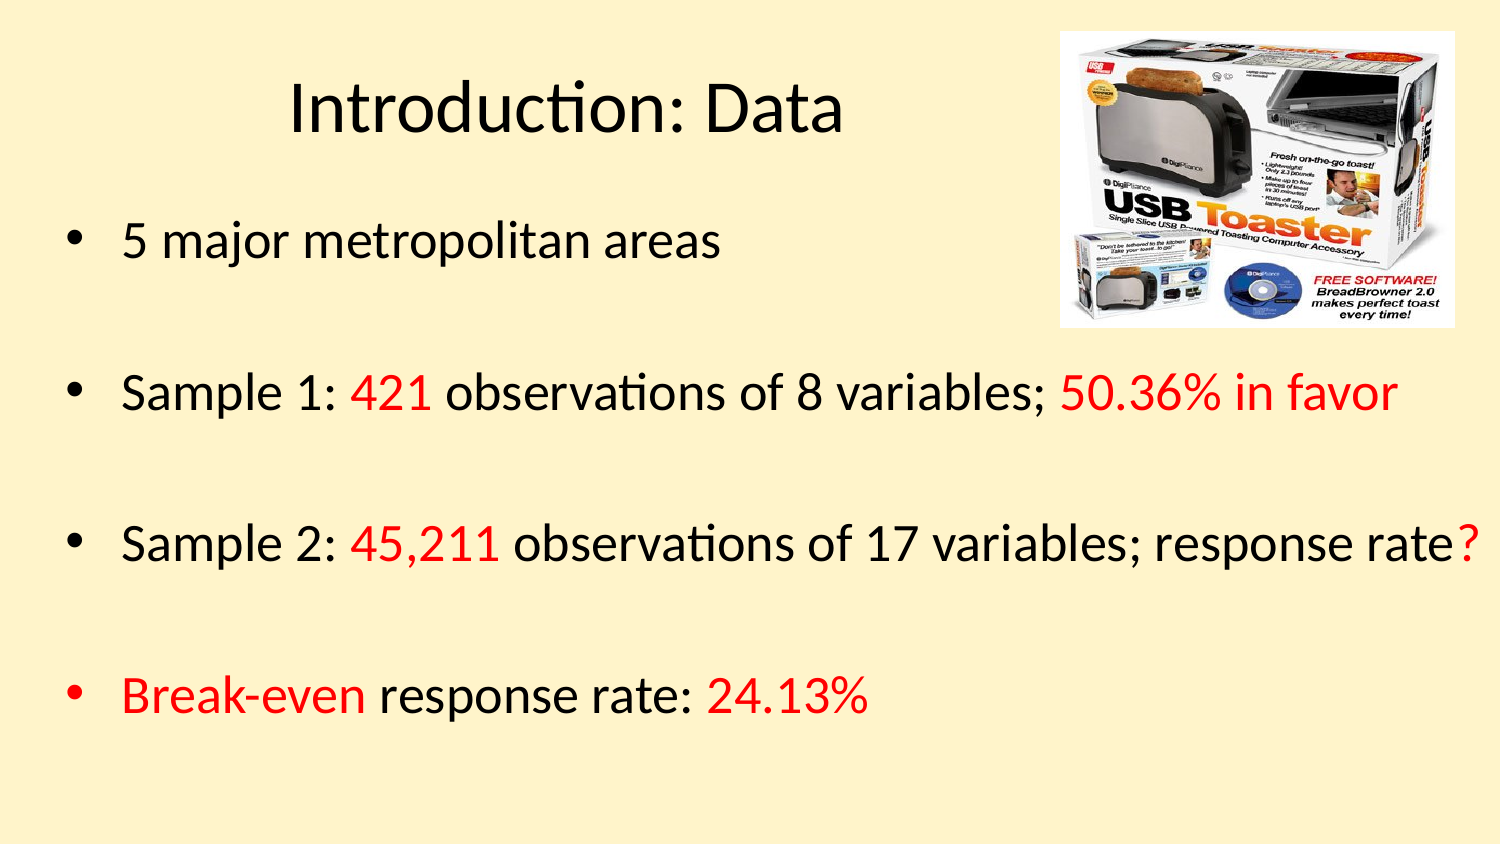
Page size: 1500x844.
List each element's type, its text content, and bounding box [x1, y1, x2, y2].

title Introduction: Data [0, 31, 1058, 173]
list 5 major metropolitan areas Sample 1: 421 observations of 8 variables; 50.36% in favor Sample 2: 45,211 observations of 17 variables; response rate? Break-even response rate: 24.13% [50, 196, 1500, 754]
picture [1059, 31, 1455, 329]
